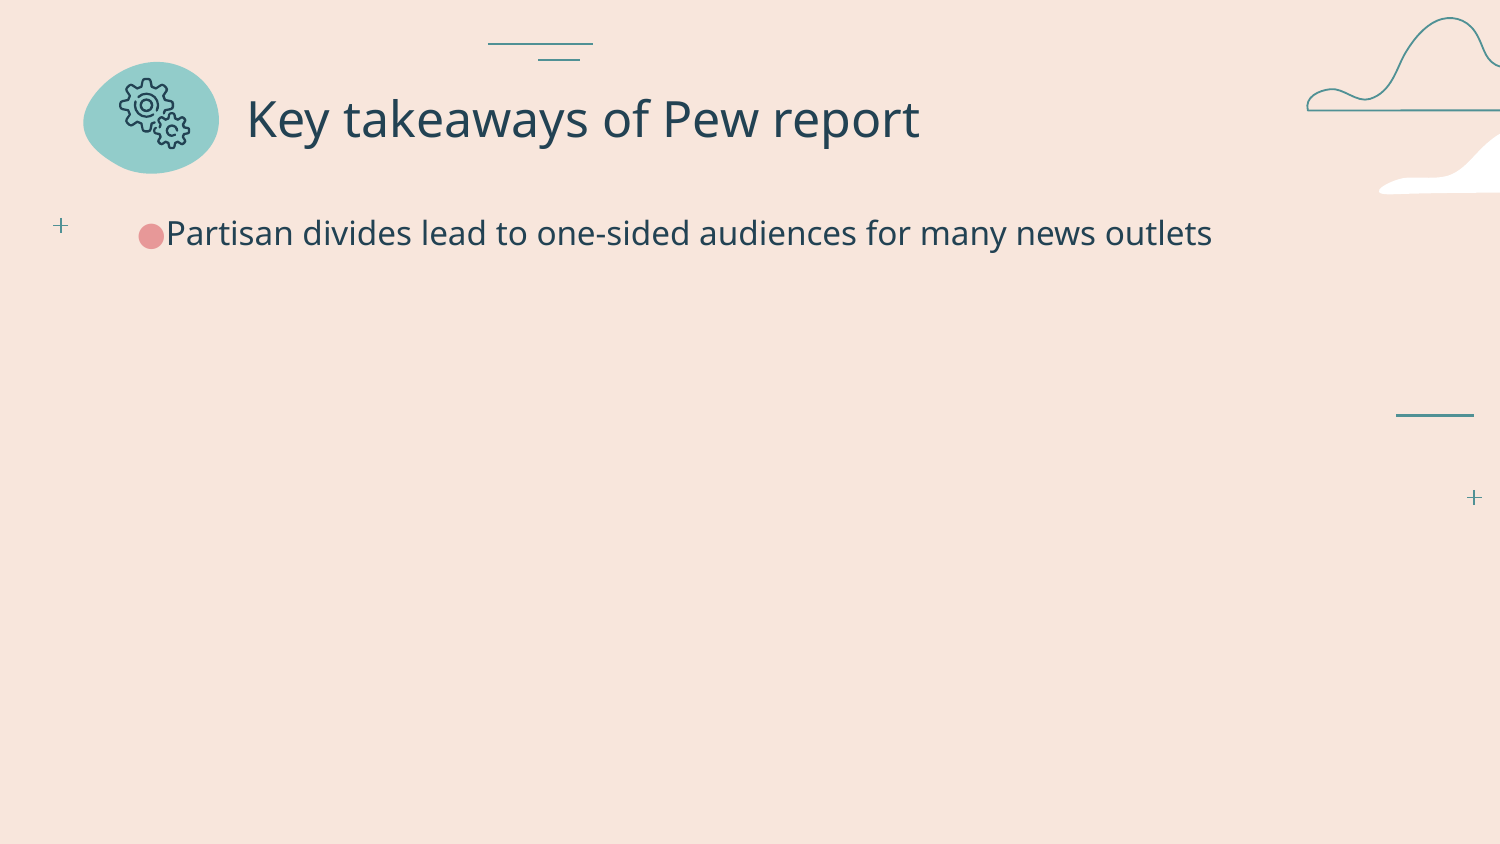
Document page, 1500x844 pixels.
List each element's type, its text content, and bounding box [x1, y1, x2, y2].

list Partisan divides lead to one-sided audiences for many news outlets [121, 197, 1393, 631]
title Key takeaways of Pew report [231, 83, 1443, 153]
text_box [82, 61, 227, 175]
